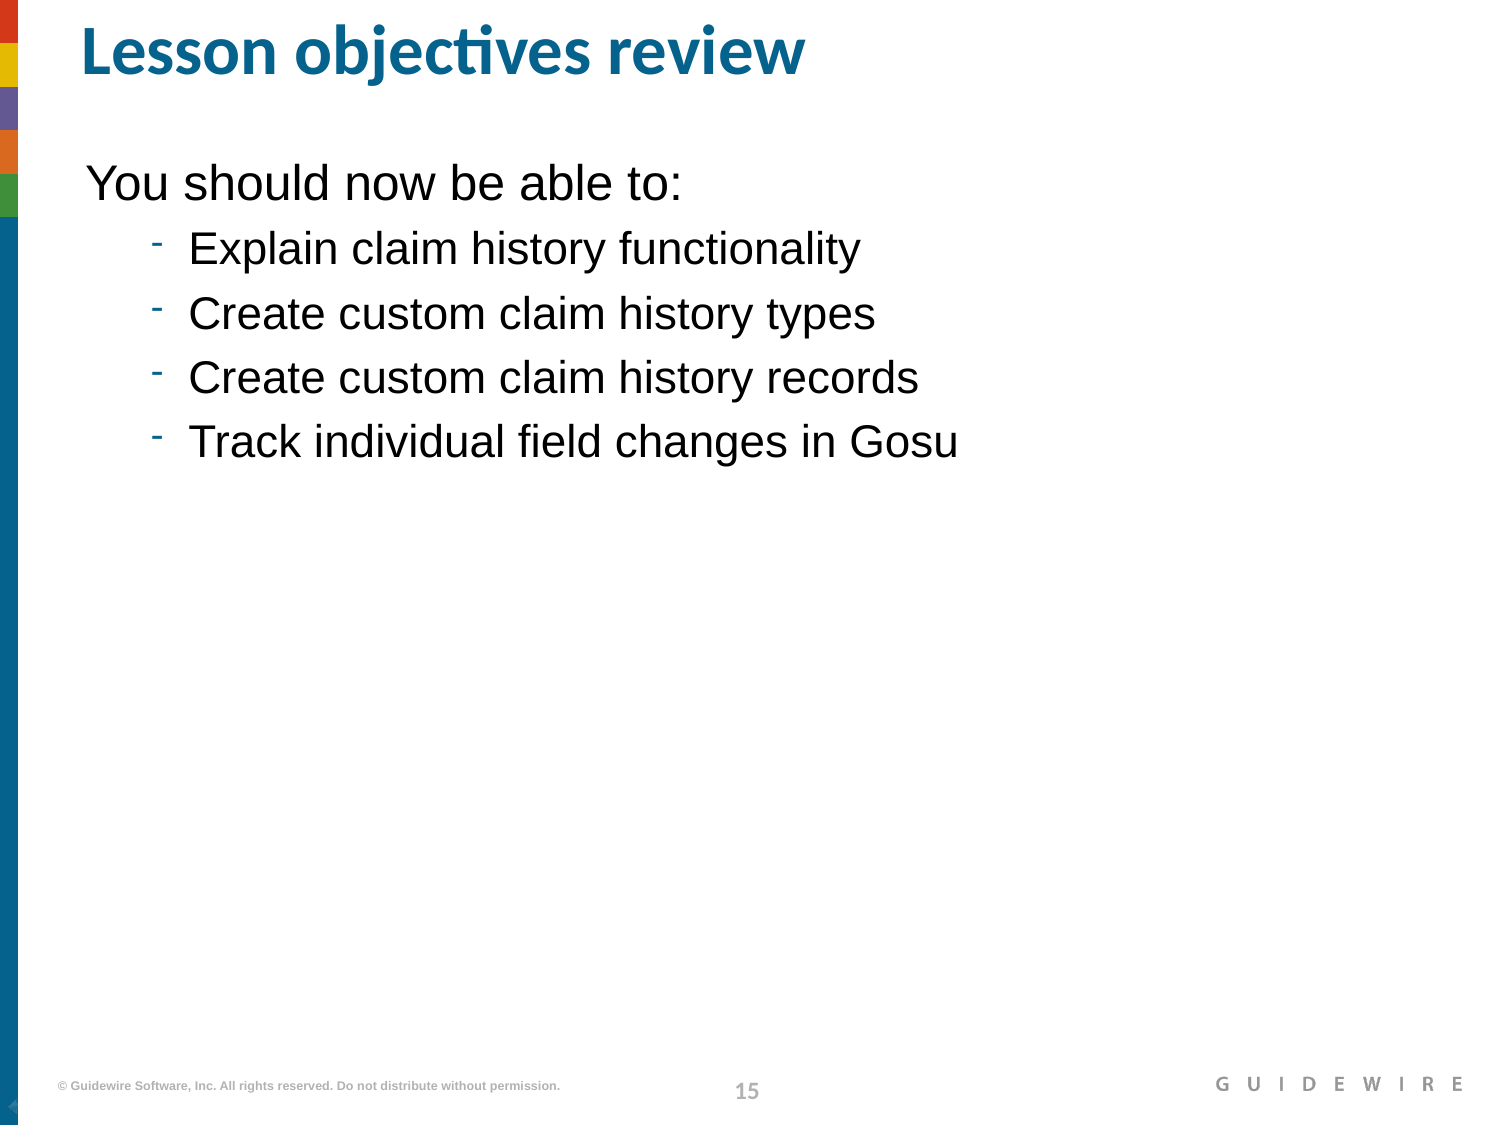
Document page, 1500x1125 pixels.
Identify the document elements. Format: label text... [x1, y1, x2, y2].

picture [10, 1101, 18, 1111]
list You should now be able to: Explain claim history functionality Create custom claim history types Create custom claim history records Track individual field changes in Gosu [85, 149, 1450, 1050]
picture [1215, 1073, 1480, 1096]
picture [0, 0, 18, 216]
title Lesson objectives review [81, 19, 1446, 142]
